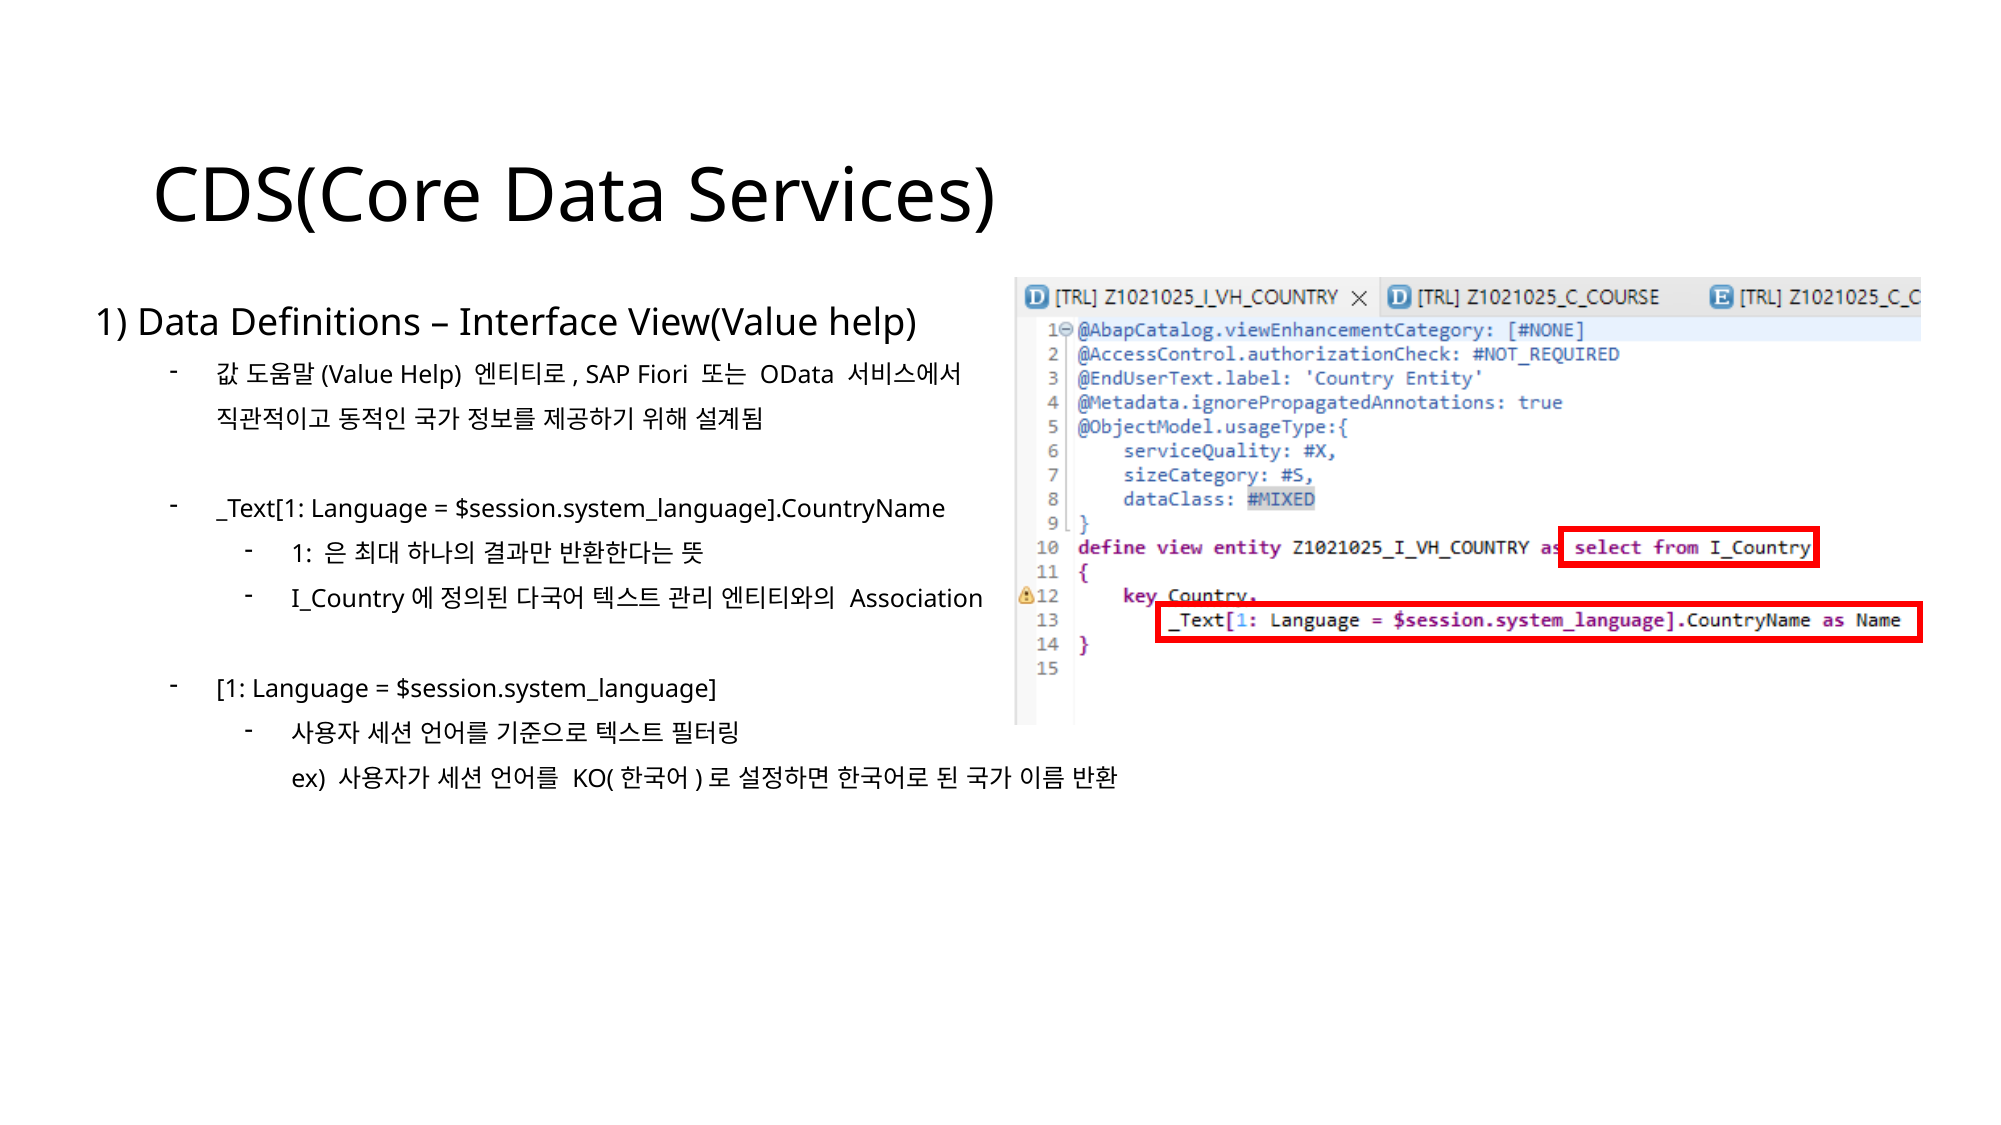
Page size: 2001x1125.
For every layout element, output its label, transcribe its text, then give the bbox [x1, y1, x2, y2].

picture [1014, 277, 1921, 725]
text_box 1) Data Definitions – Interface View(Value help) 값 도움말(Value Help) 엔티티로, SAP Fiori 또는 OData 서비스에서 직관적이고 동적인 국가 정보를 제공하기 위해 설계됨 _Text[1: Language = $session.system_language].CountryName 1: 은 최대 하나의 결과만 반환한다는 뜻 I_Country에 정의된 다국어 텍스트 관리 엔티티와의 Association [1: Language = $session.system_language] 사용자 세션 언어를 기준으로 텍스트 필터링 ex) 사용자가 세션 언어를 KO(한국어)로 설정하면 한국어로 된 국가 이름 반환 [79, 268, 1504, 800]
title CDS(Core Data Services) [137, 59, 1863, 277]
